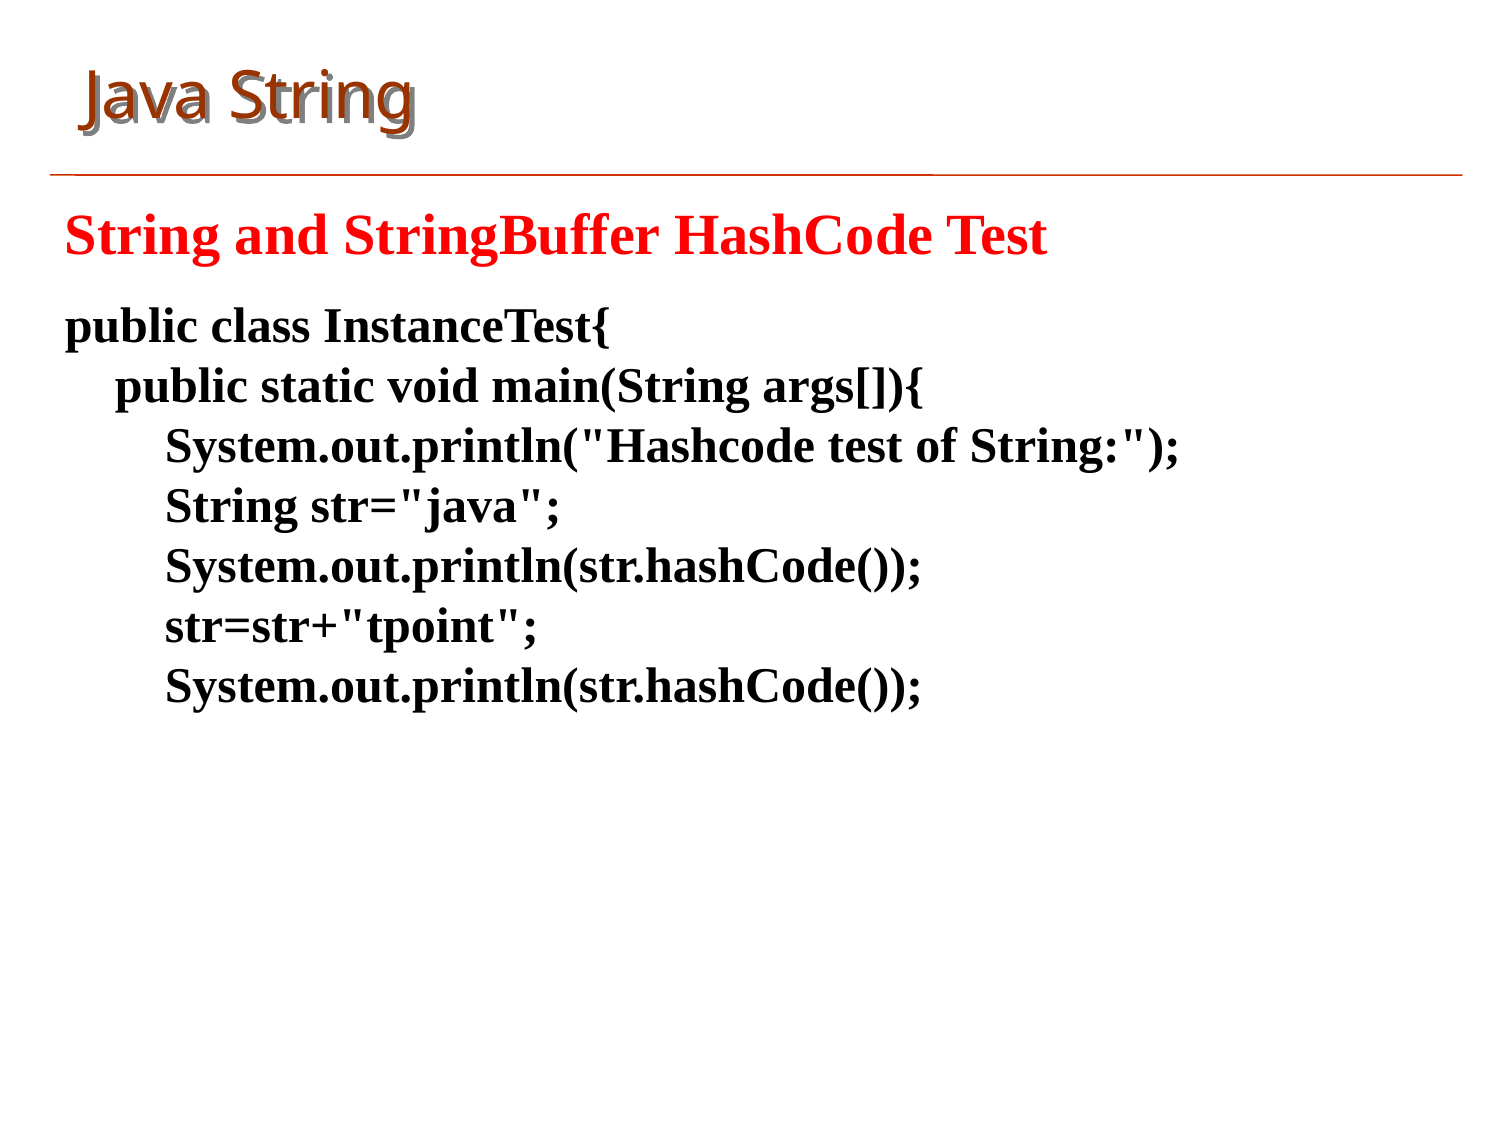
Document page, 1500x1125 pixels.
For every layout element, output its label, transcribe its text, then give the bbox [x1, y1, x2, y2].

text_box public class InstanceTest{ public static void main(String args[]){ System.out.println("Hashcode test of String:"); String str="java"; System.out.println(str.hashCode()); str=str+"tpoint"; System.out.println(str.hashCode()); [49, 284, 1473, 780]
text_box Java String [68, 44, 969, 140]
text_box String and StringBuffer HashCode Test [50, 188, 1453, 274]
